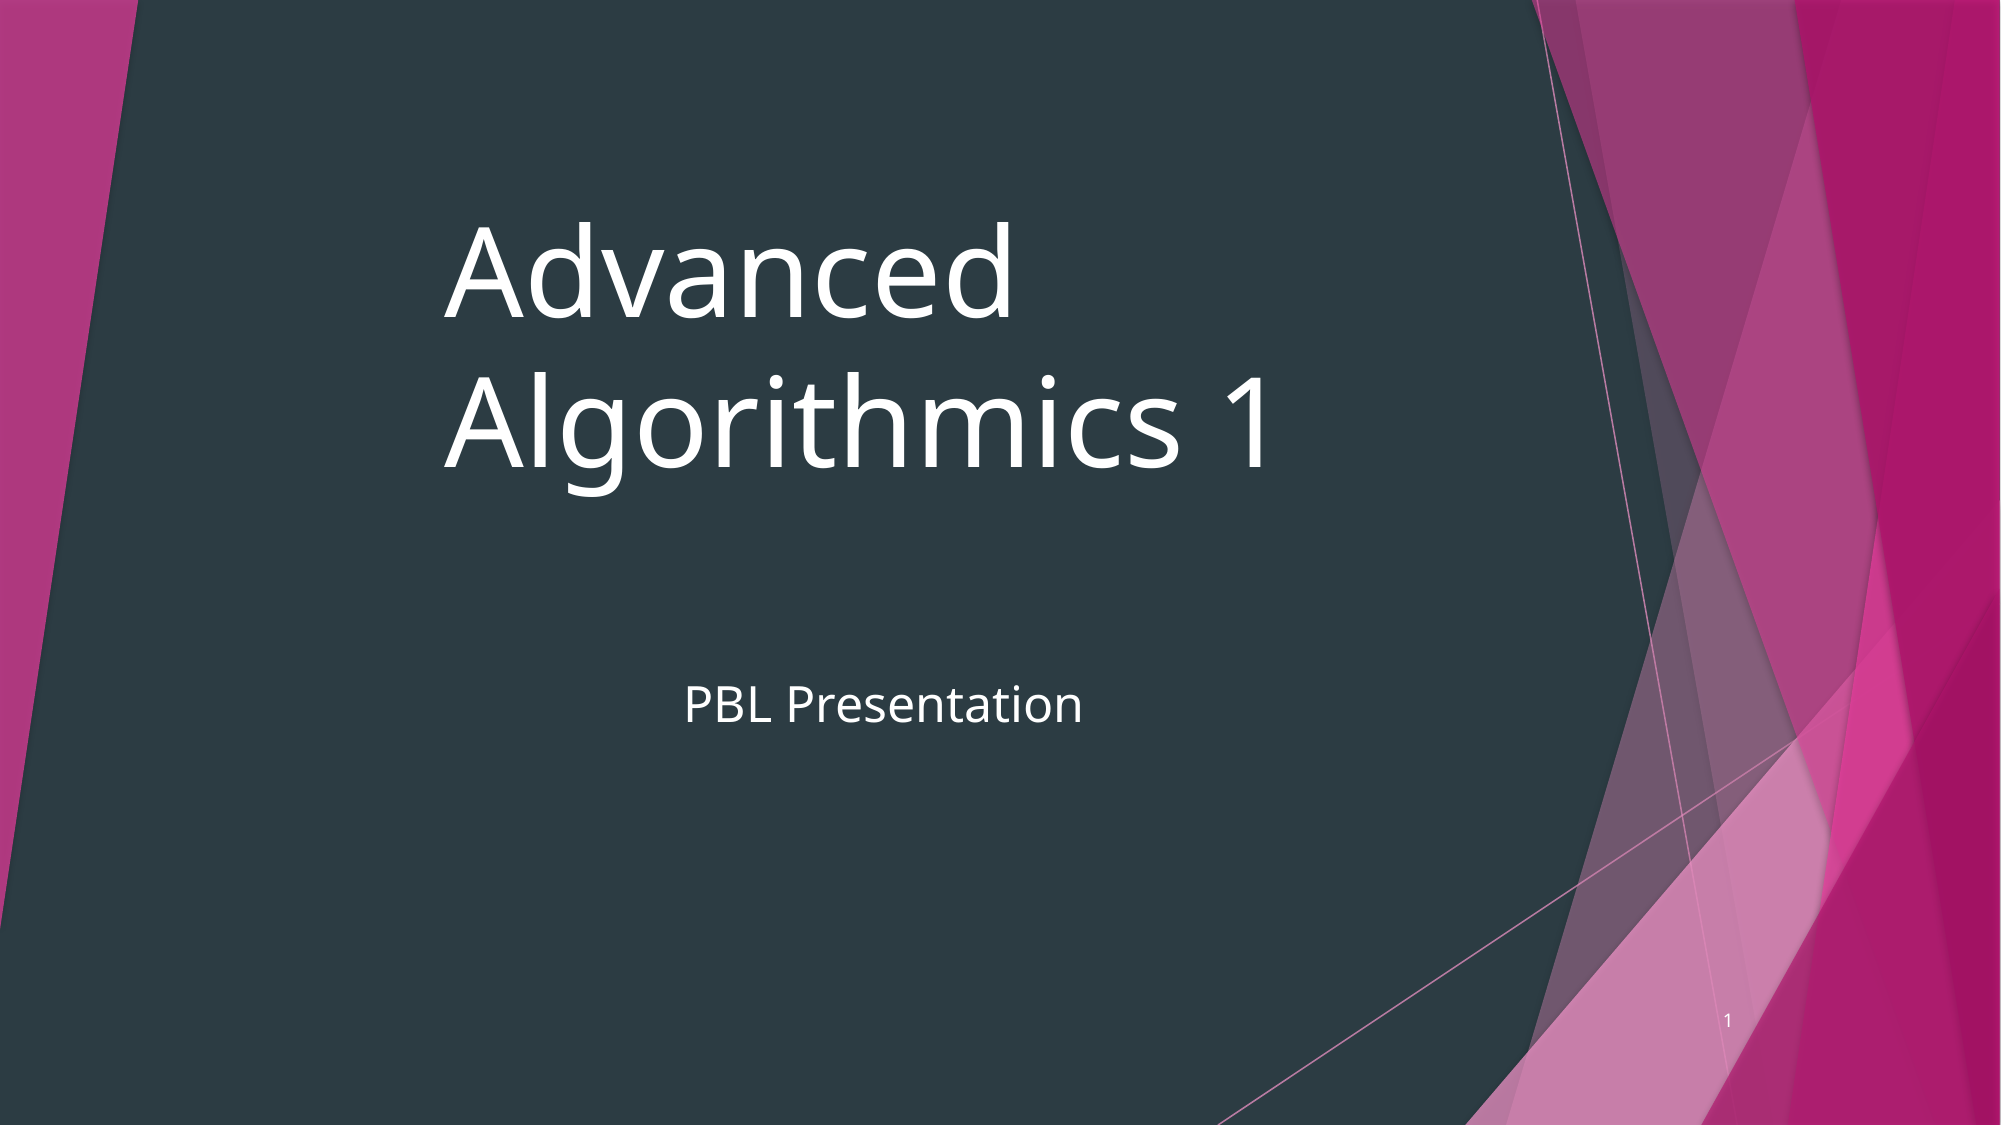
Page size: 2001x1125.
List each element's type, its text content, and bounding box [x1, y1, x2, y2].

slide_number 1 [1636, 991, 1749, 1051]
subtitle PBL Presentation [247, 664, 1522, 1005]
title Advanced Algorithmics 1 [429, 182, 1571, 650]
